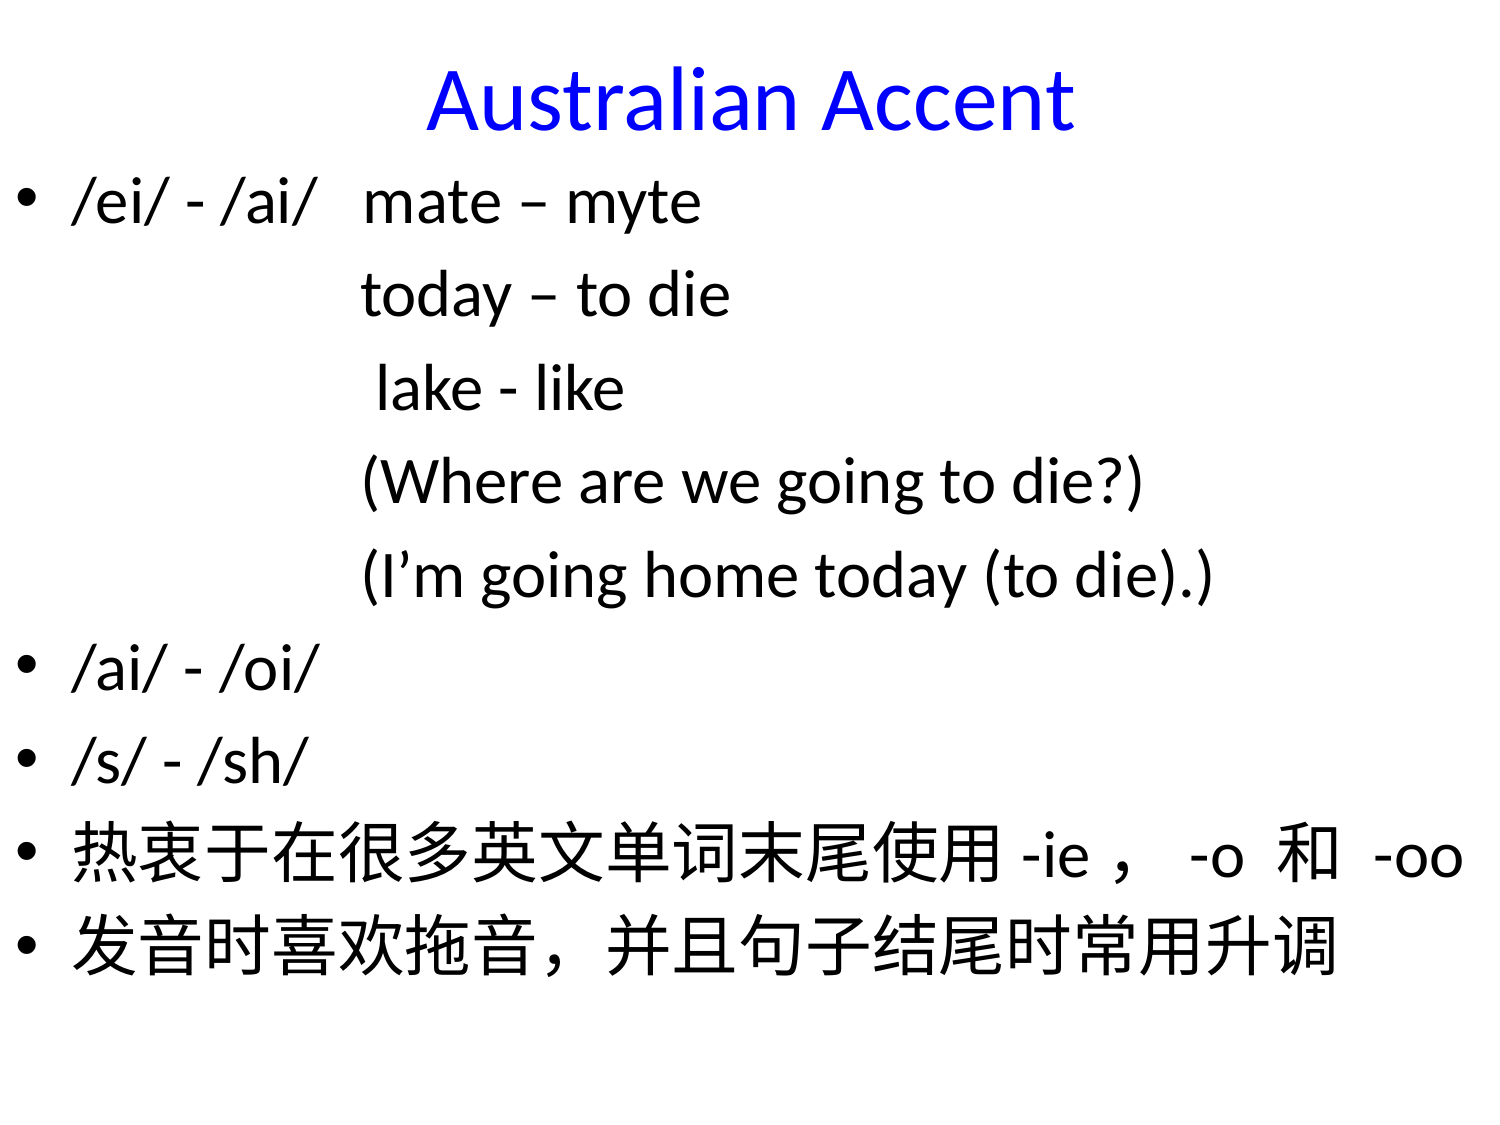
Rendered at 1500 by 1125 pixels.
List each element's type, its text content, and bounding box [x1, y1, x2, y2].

title Australian Accent [76, 0, 1427, 149]
list /ei/ - /ai/ mate – myte today – to die lake - like (Where are we going to die?) (I’m going home today (to die).) /ai/ - /oi/ /s/ - /sh/ 热衷于在很多英文单词末尾使用-ie，-o 和 -oo 发音时喜欢拖音，并且句子结尾时常用升调 [0, 149, 1500, 1125]
